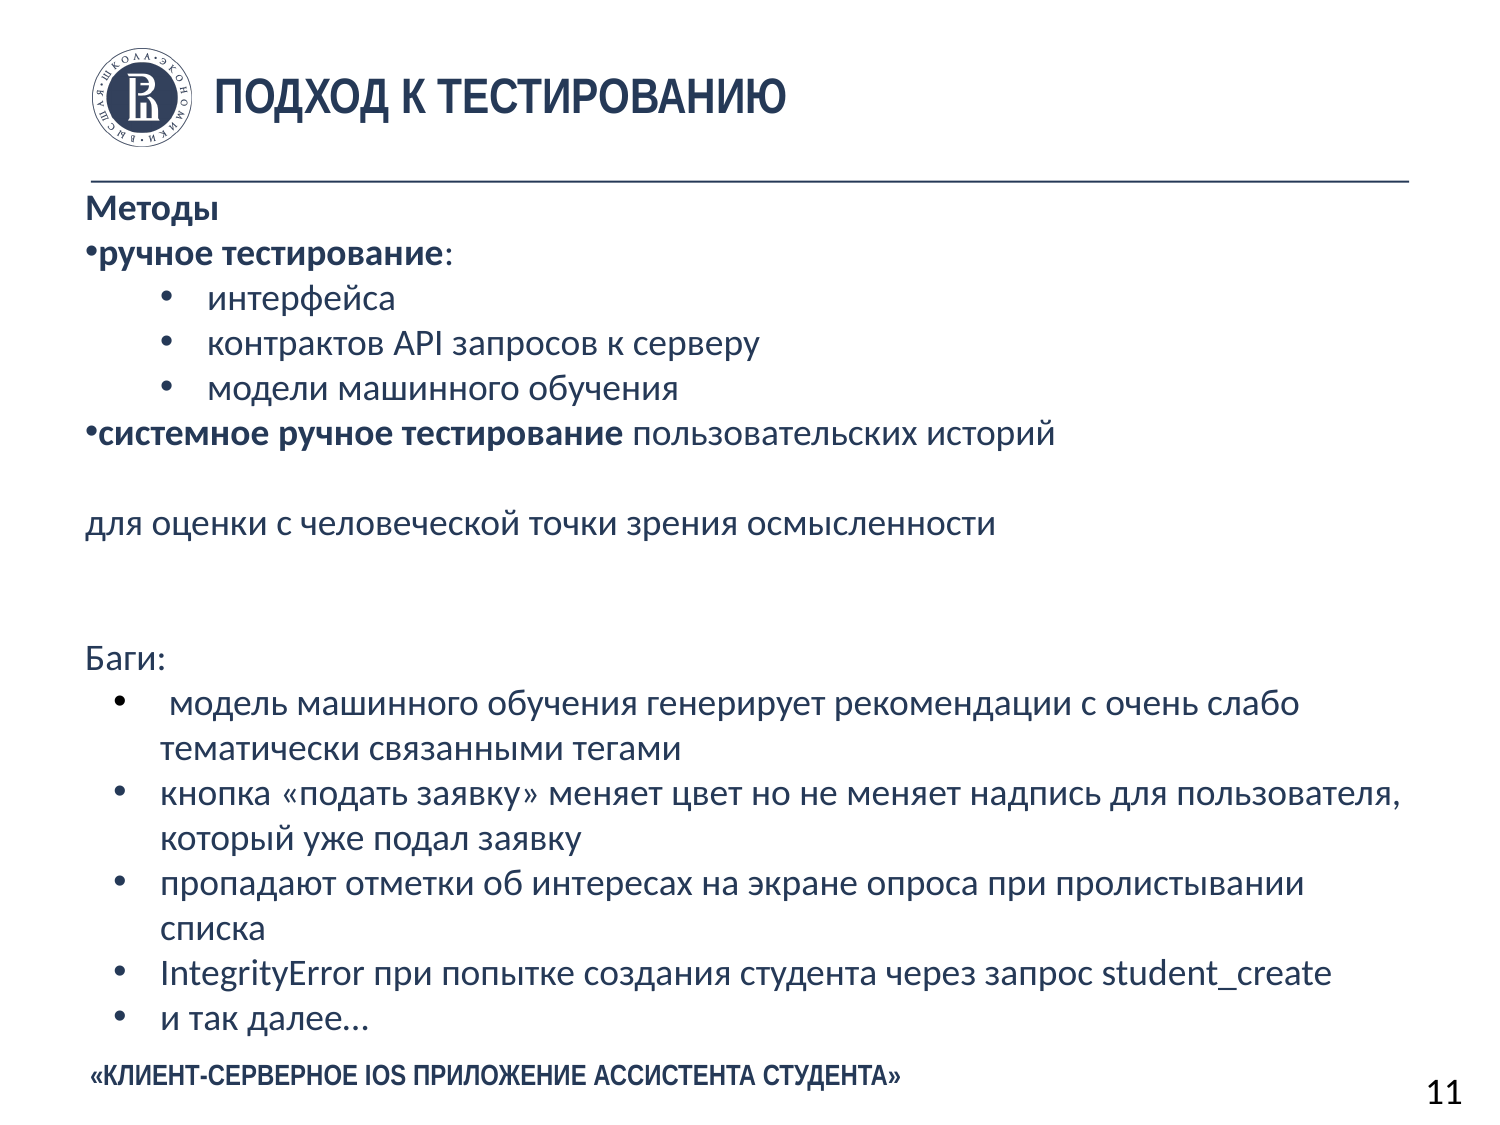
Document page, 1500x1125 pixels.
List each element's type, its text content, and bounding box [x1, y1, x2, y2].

picture [92, 47, 192, 147]
text_box Подход к тестированию [212, 64, 1476, 124]
text_box Методы ручное тестирование: интерфейса контрактов API запросов к серверу модели машинного обучения системное ручное тестирование пользовательских историй для оценки с человеческой точки зрения осмысленности Баги: модель машинного обучения генерирует рекомендации с очень слабо тематически связанными тегами кнопка «подать заявку» меняет цвет но не меняет надпись для пользователя, который уже подал заявку пропадают отметки об интересах на экране опроса при пролистывании списка IntegrityError при попытке создания студента через запрос student_create и так далее… [85, 183, 1413, 1084]
slide_number 11 [1425, 1067, 1476, 1125]
text_box «Клиент-серверное iOS приложение Ассистента Студента» [87, 1084, 1111, 1092]
